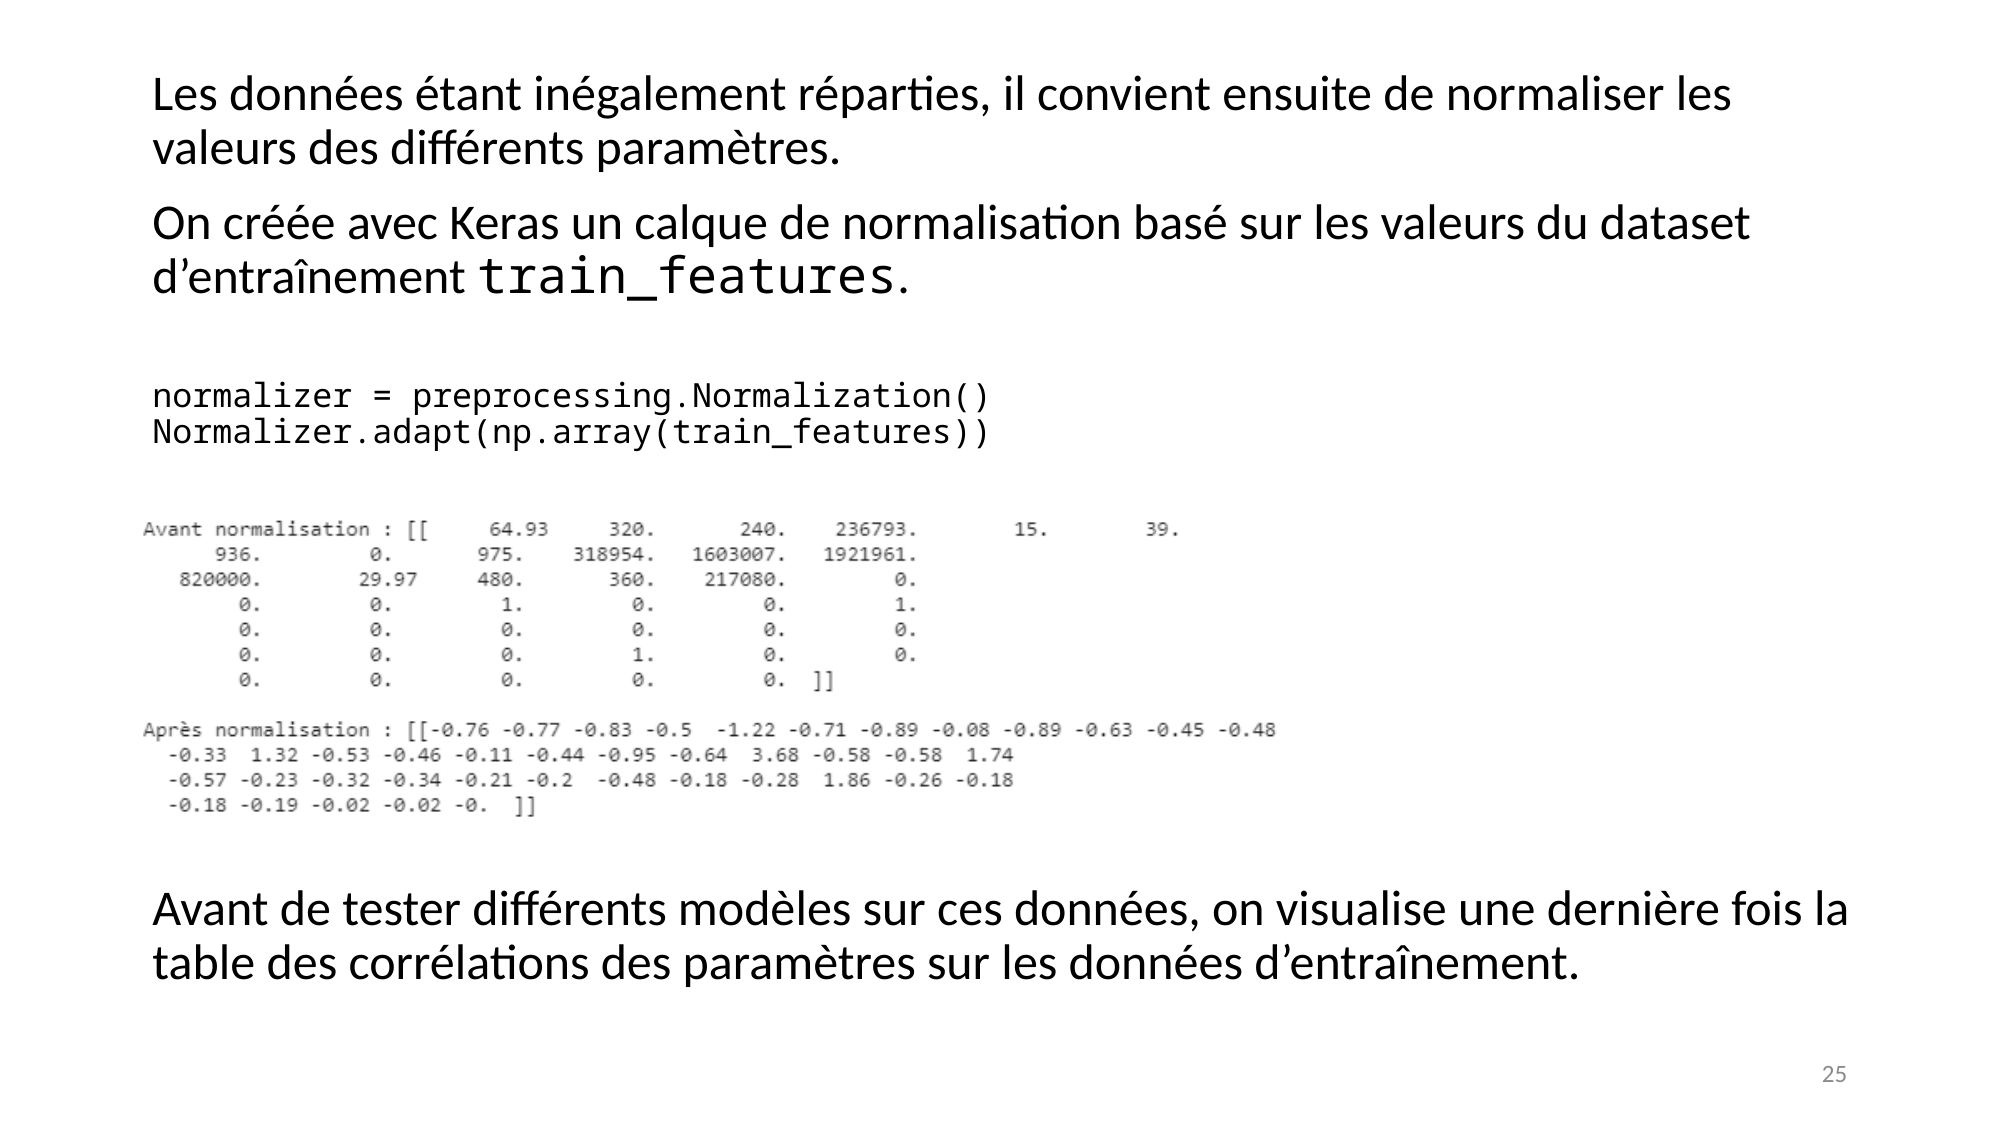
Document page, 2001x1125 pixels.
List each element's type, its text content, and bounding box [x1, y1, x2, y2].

list Les données étant inégalement réparties, il convient ensuite de normaliser les valeurs des différents paramètres. On créée avec Keras un calque de normalisation basé sur les valeurs du dataset d’entraînement train_features. normalizer = preprocessing.Normalization() Normalizer.adapt(np.array(train_features)) Avant de tester différents modèles sur ces données, on visualise une dernière fois la table des corrélations des paramètres sur les données d’entraînement. [137, 59, 1885, 1014]
slide_number 25 [1412, 1042, 1863, 1103]
picture [137, 511, 1300, 832]
